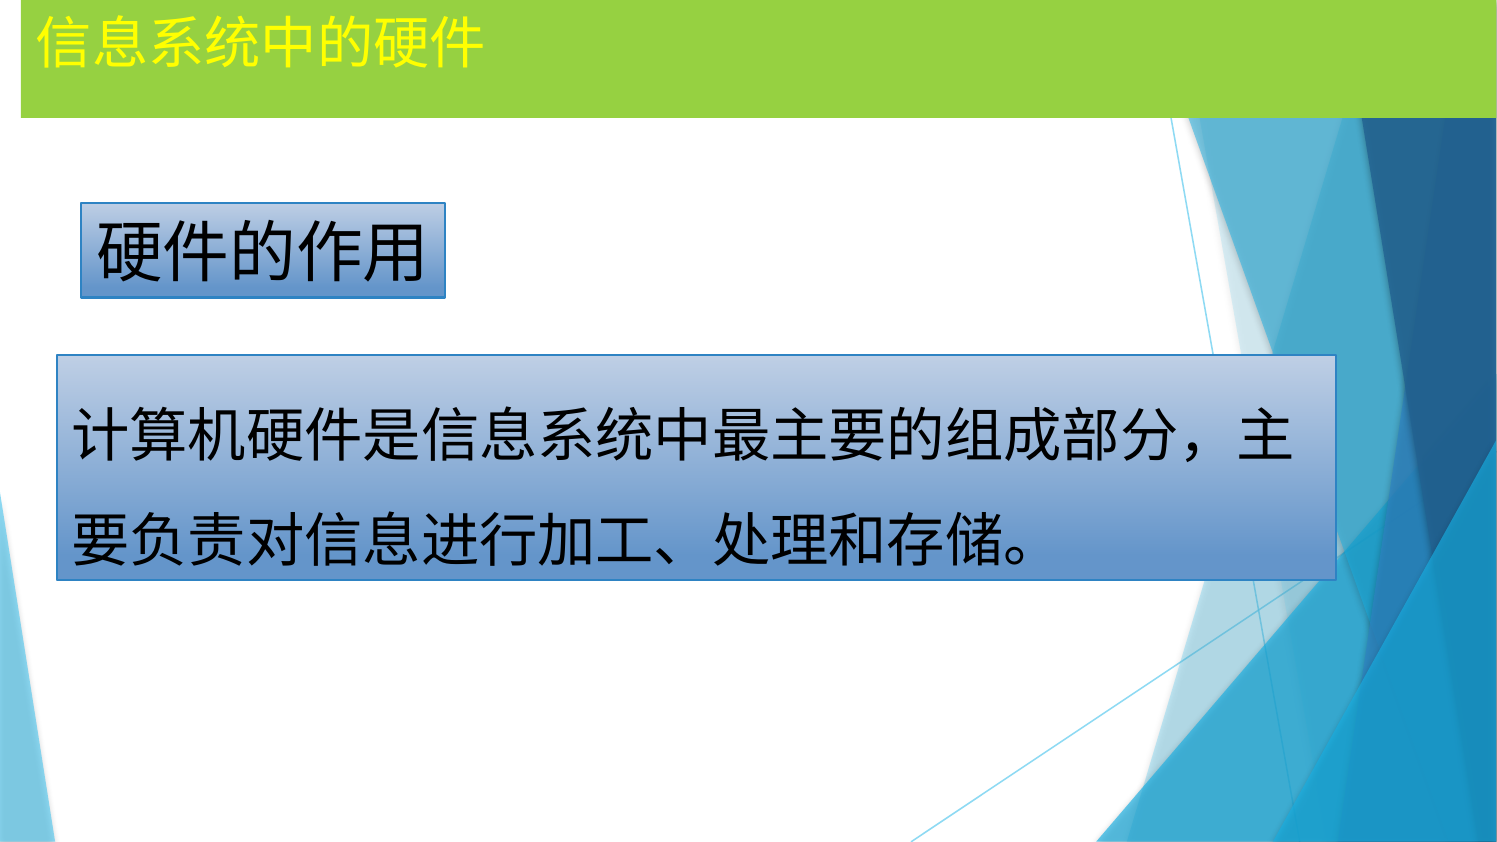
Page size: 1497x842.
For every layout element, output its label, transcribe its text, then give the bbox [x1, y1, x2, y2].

text_box 硬件的作用 [80, 202, 446, 299]
text_box 计算机硬件是信息系统中最主要的组成部分，主要负责对信息进行加工、处理和存储。 [56, 354, 1337, 581]
title 信息系统中的硬件 [20, 0, 1497, 118]
